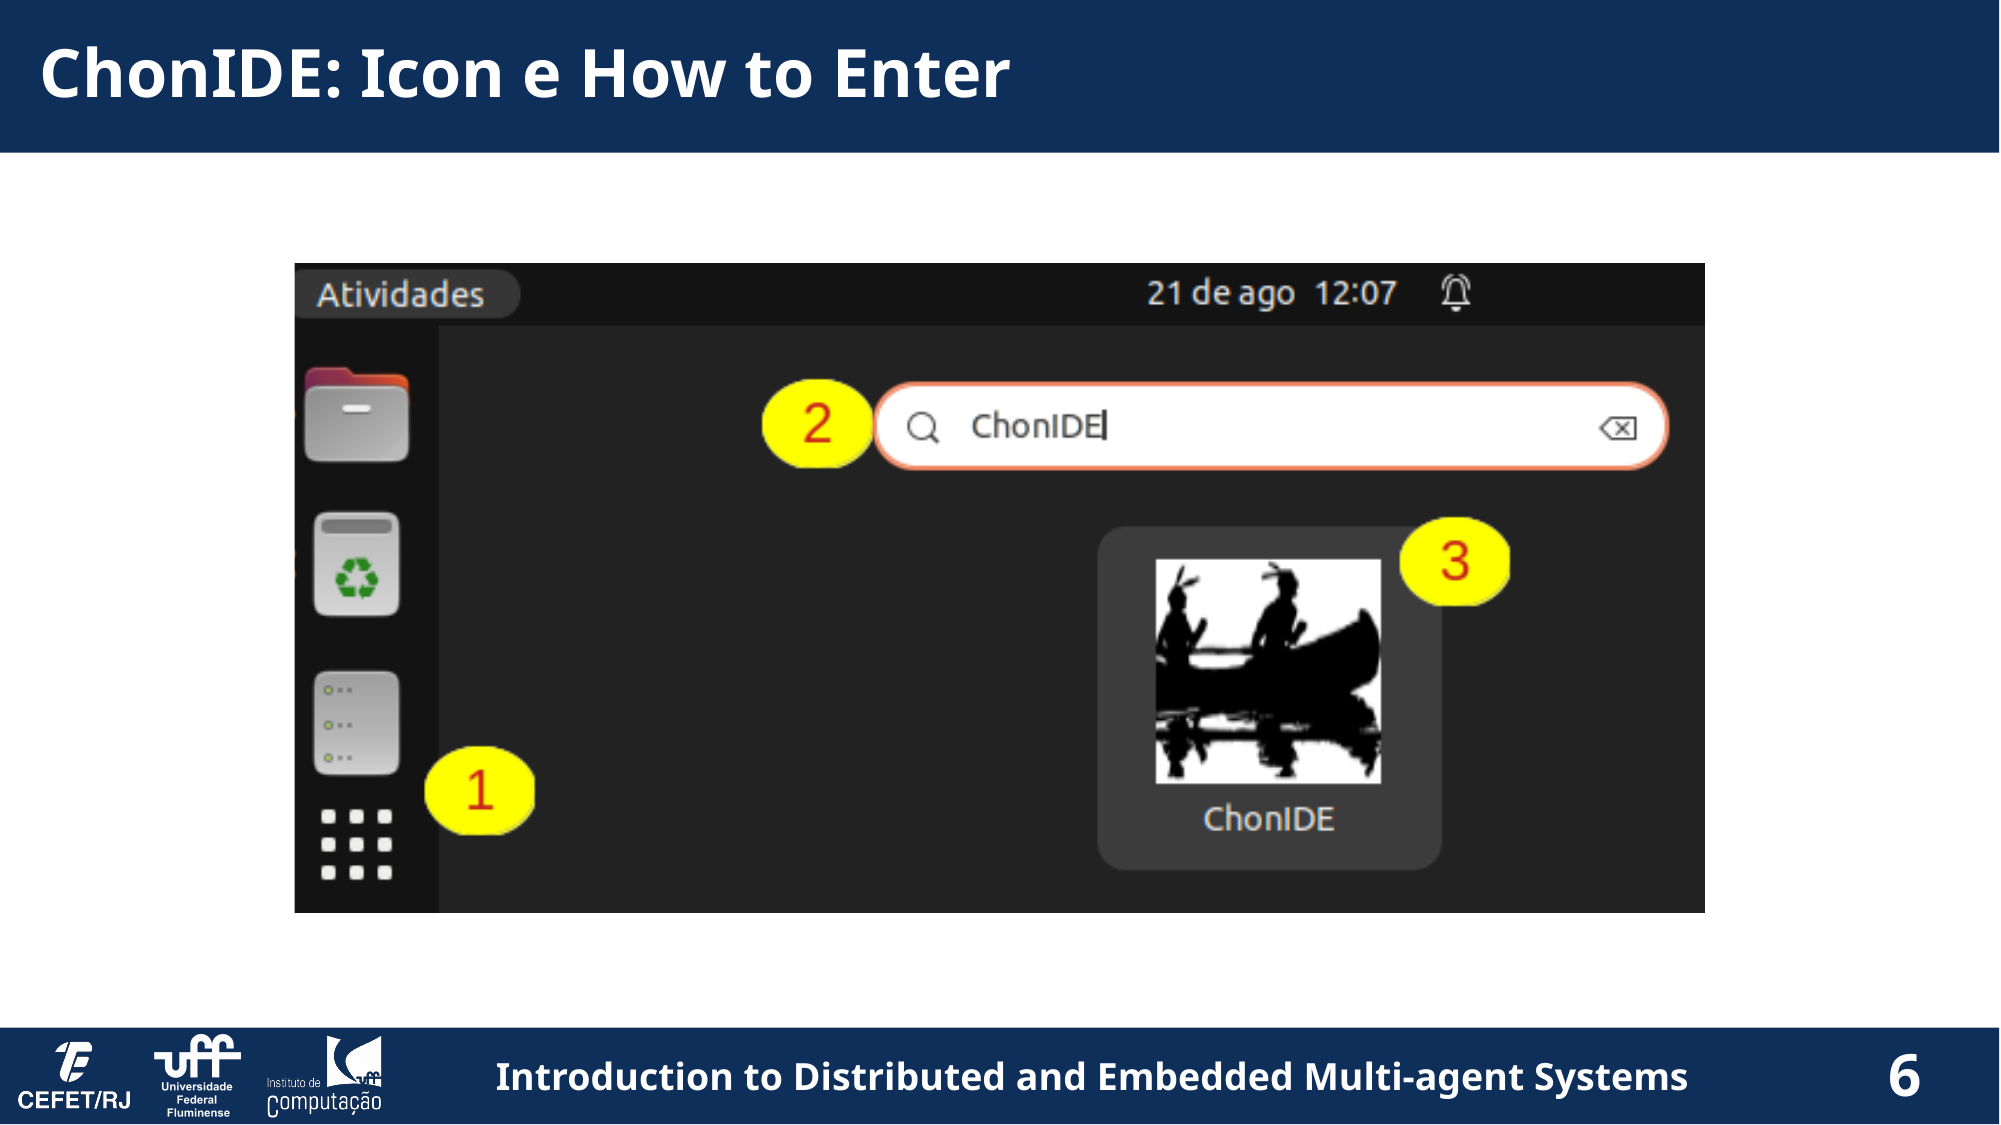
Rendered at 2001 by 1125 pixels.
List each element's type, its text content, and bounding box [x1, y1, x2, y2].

picture [18, 1021, 130, 1125]
text_box ChonIDE: Icon e How to Enter [25, 23, 1998, 116]
picture [294, 262, 1706, 916]
picture [265, 1033, 383, 1118]
picture [153, 1033, 242, 1122]
